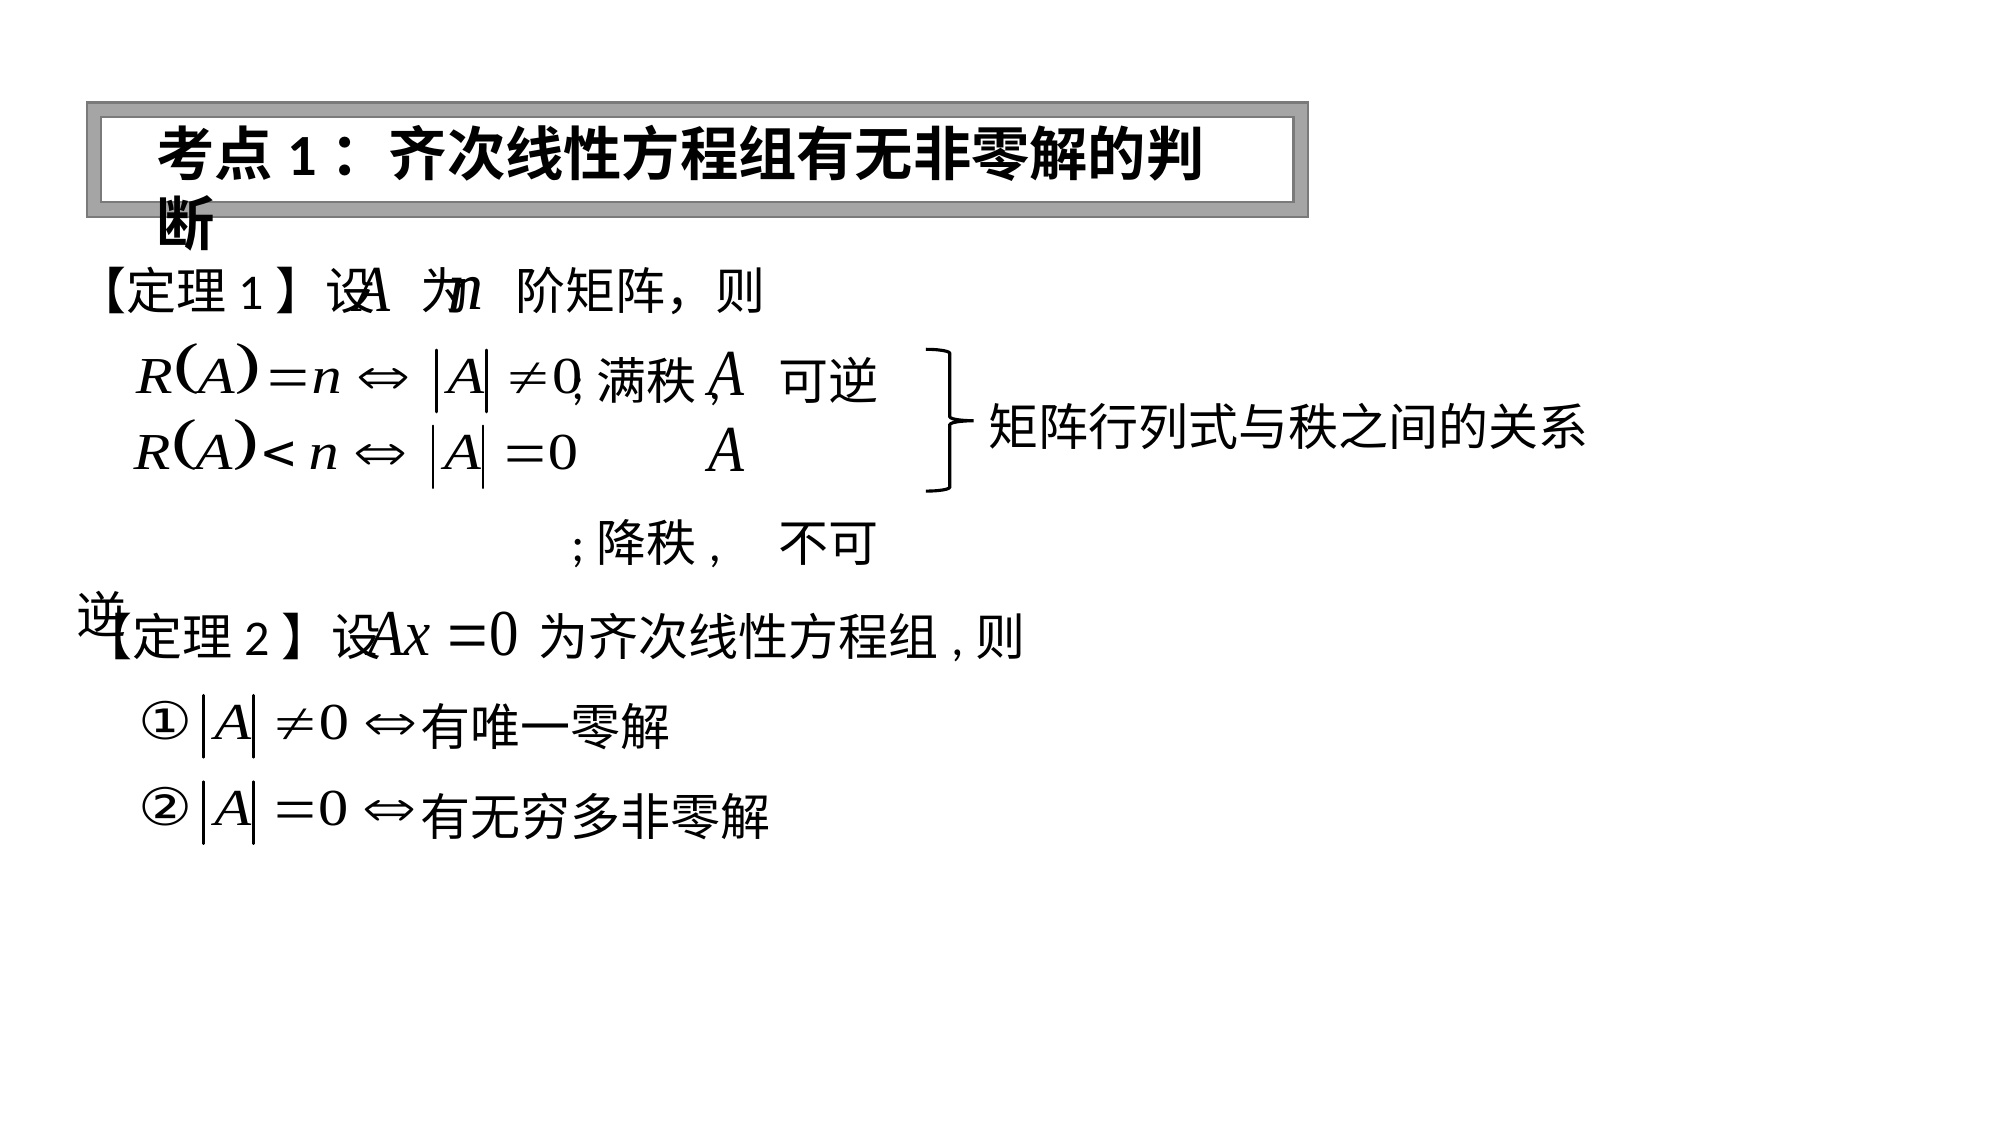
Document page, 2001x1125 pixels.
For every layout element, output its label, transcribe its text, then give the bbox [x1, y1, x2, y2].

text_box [437, 264, 497, 327]
text_box 求抽象矩阵的逆矩阵 [86, 101, 1309, 218]
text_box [341, 251, 401, 323]
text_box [695, 410, 755, 483]
text_box [925, 347, 973, 493]
text_box 【定理1】设 为 阶矩阵，则 ;满秩, 可逆 ;降秩, 不可逆 [61, 239, 926, 651]
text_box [124, 337, 593, 424]
text_box 【定理2】设 为齐次线性方程组,则 有唯一零解 有无穷多非零解 [67, 568, 1049, 853]
text_box 考点1：齐次线性方程组有无非零解的判断 [141, 110, 1274, 335]
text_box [695, 335, 755, 407]
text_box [354, 595, 527, 672]
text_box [130, 769, 438, 856]
text_box 矩阵行列式与秩之间的关系 [973, 376, 1608, 464]
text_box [130, 683, 438, 769]
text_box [122, 413, 590, 500]
